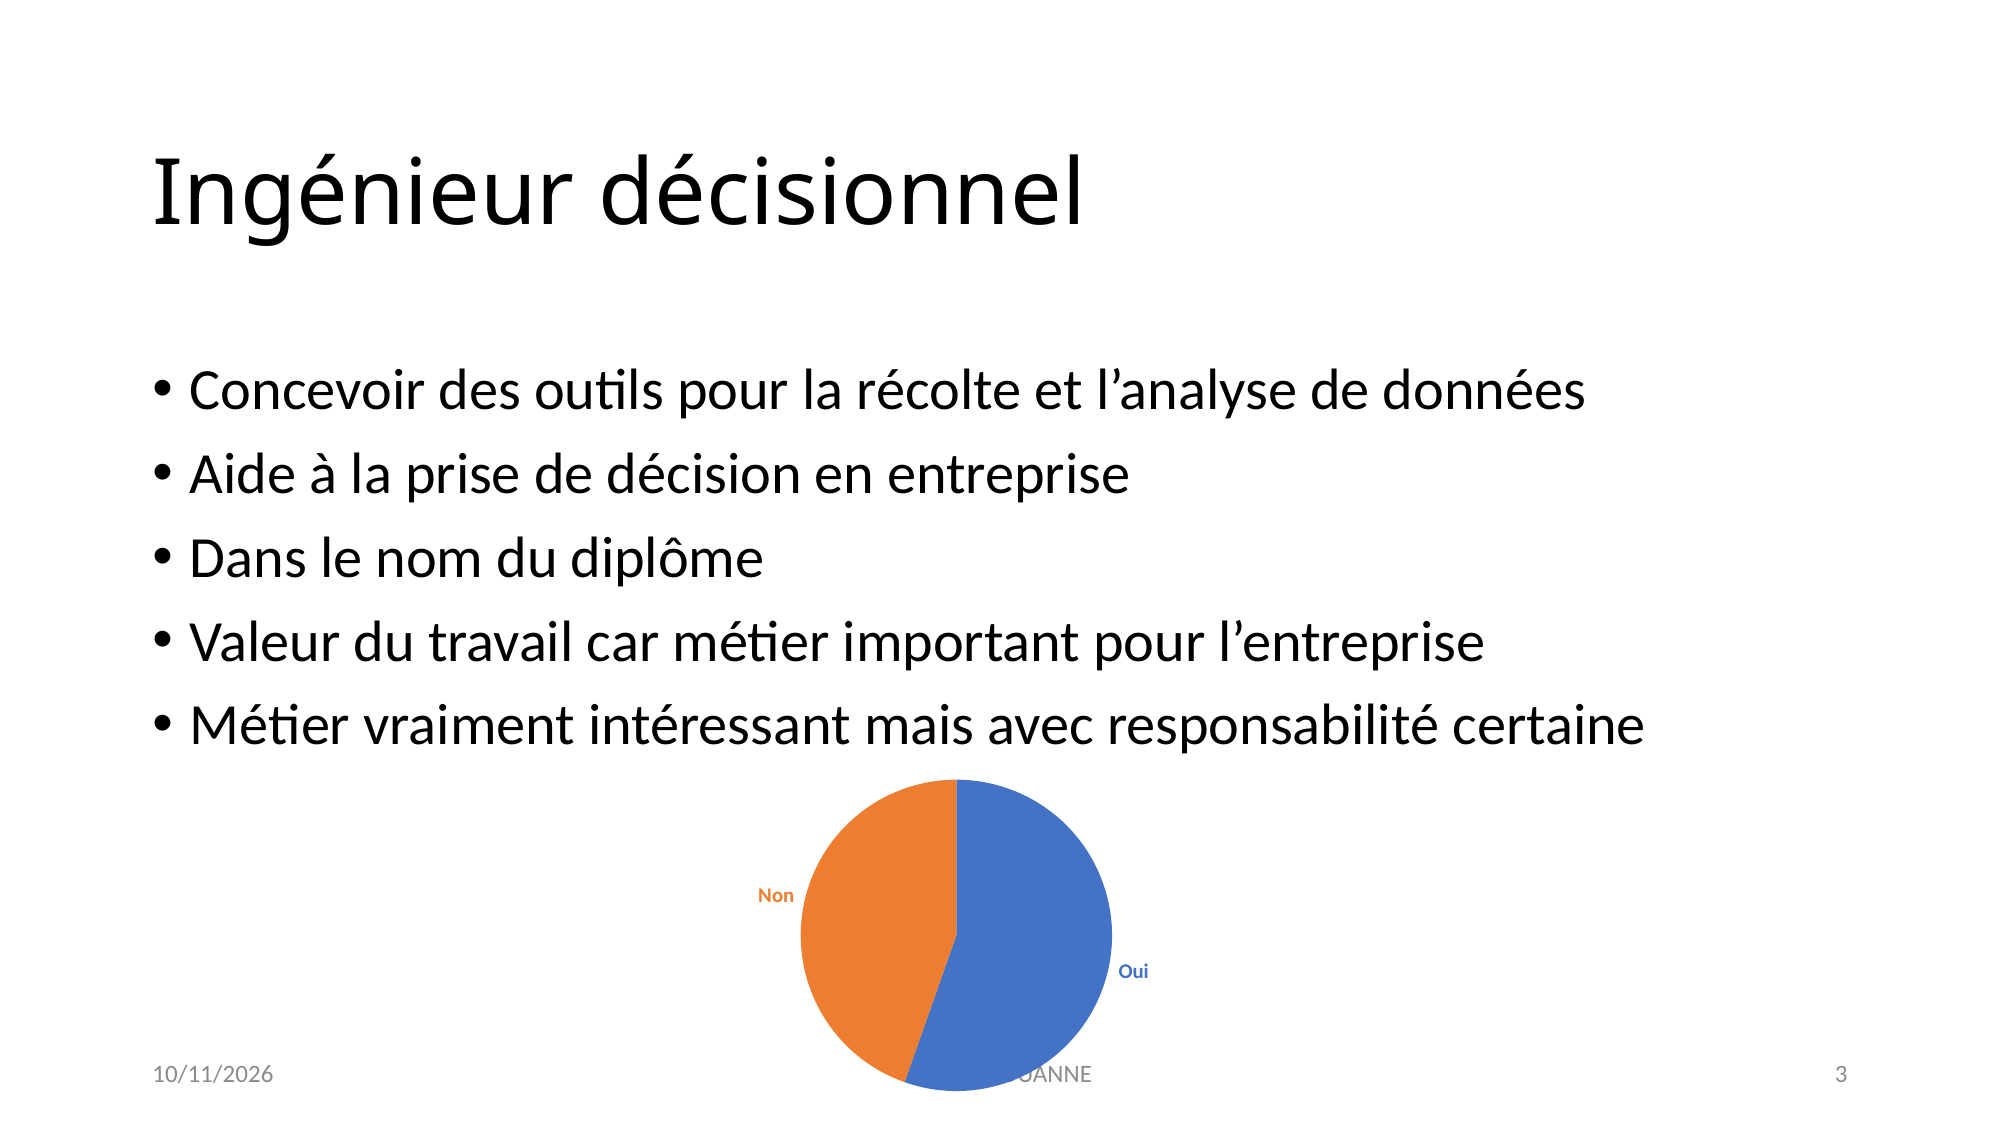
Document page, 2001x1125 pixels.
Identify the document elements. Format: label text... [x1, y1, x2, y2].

slide_number 3 [1412, 1042, 1863, 1103]
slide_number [137, 1042, 588, 1103]
chart [682, 773, 1224, 1098]
footer Mattéo ROUANNE [662, 1042, 1338, 1103]
title Ingénieur décisionnel [137, 86, 1863, 304]
list Concevoir des outils pour la récolte et l’analyse de données Aide à la prise de décision en entreprise Dans le nom du diplôme Valeur du travail car métier important pour l’entreprise Métier vraiment intéressant mais avec responsabilité certaine [137, 351, 1863, 774]
